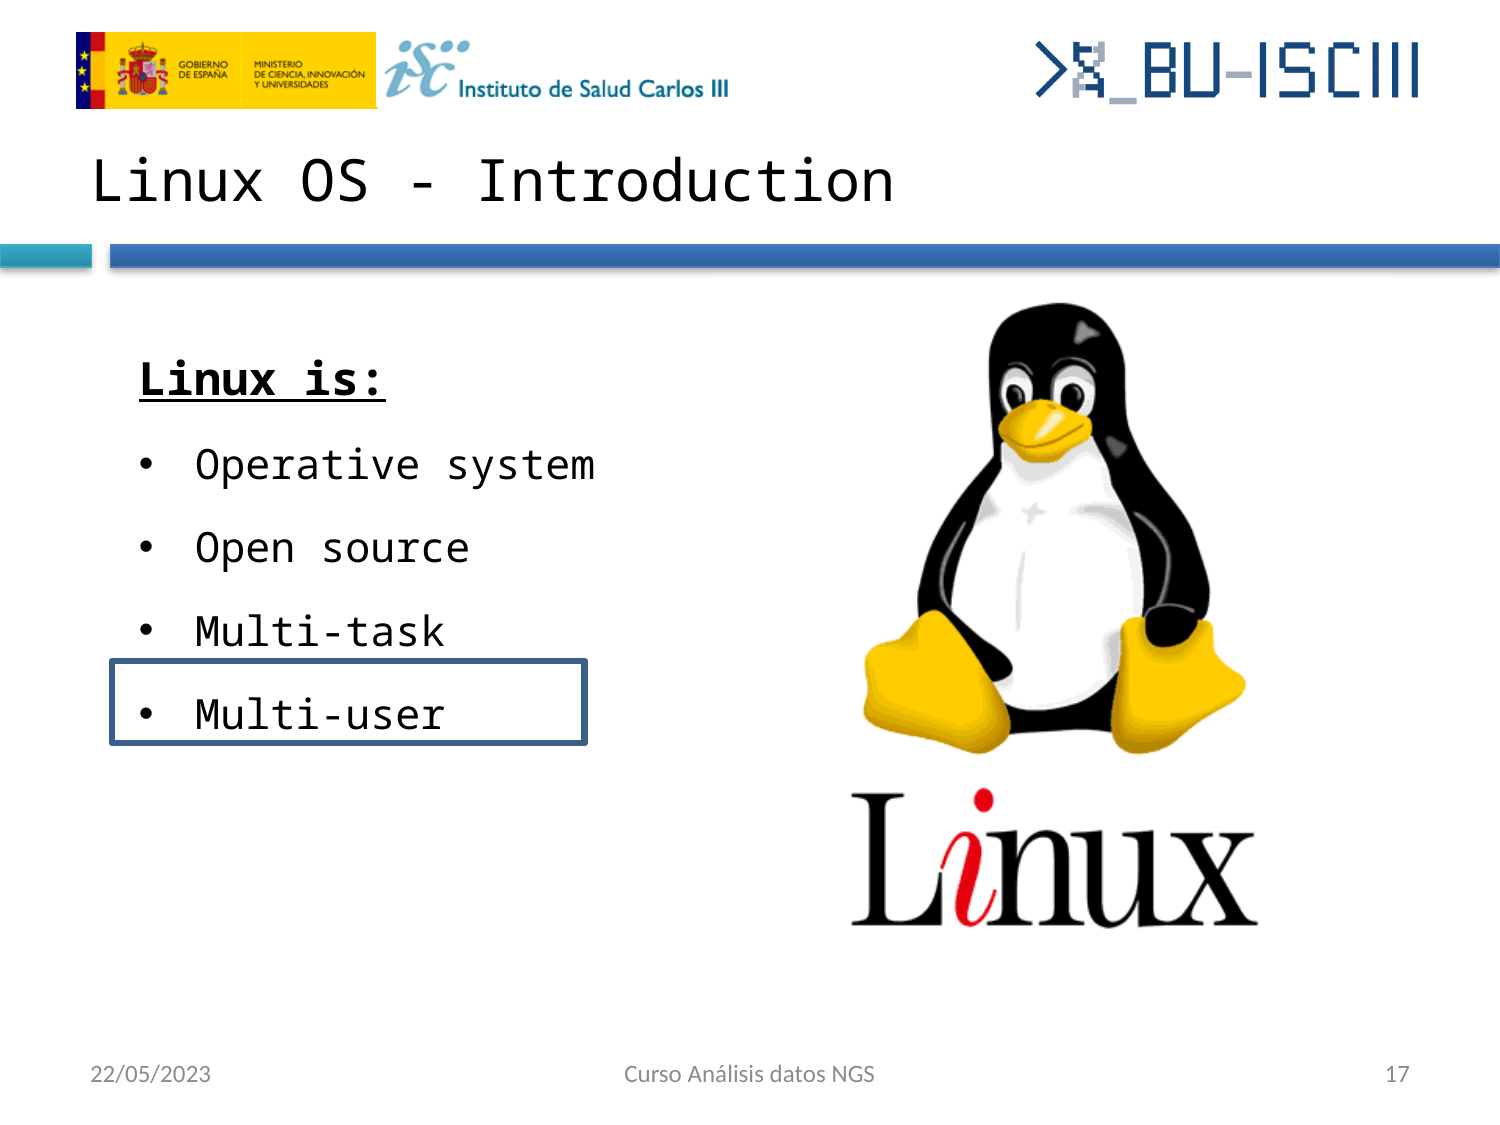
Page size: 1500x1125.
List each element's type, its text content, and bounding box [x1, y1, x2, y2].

list Linux is: Operative system Open source Multi-task Multi-user [123, 314, 1474, 1005]
picture [714, 278, 1388, 976]
picture [76, 32, 809, 109]
title Linux OS - Introduction [75, 113, 1425, 244]
slide_number 17 [1074, 1042, 1425, 1103]
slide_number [75, 1042, 425, 1103]
text_box [110, 659, 587, 745]
picture [1021, 0, 1436, 138]
footer Curso Análisis datos NGS [512, 1042, 988, 1103]
